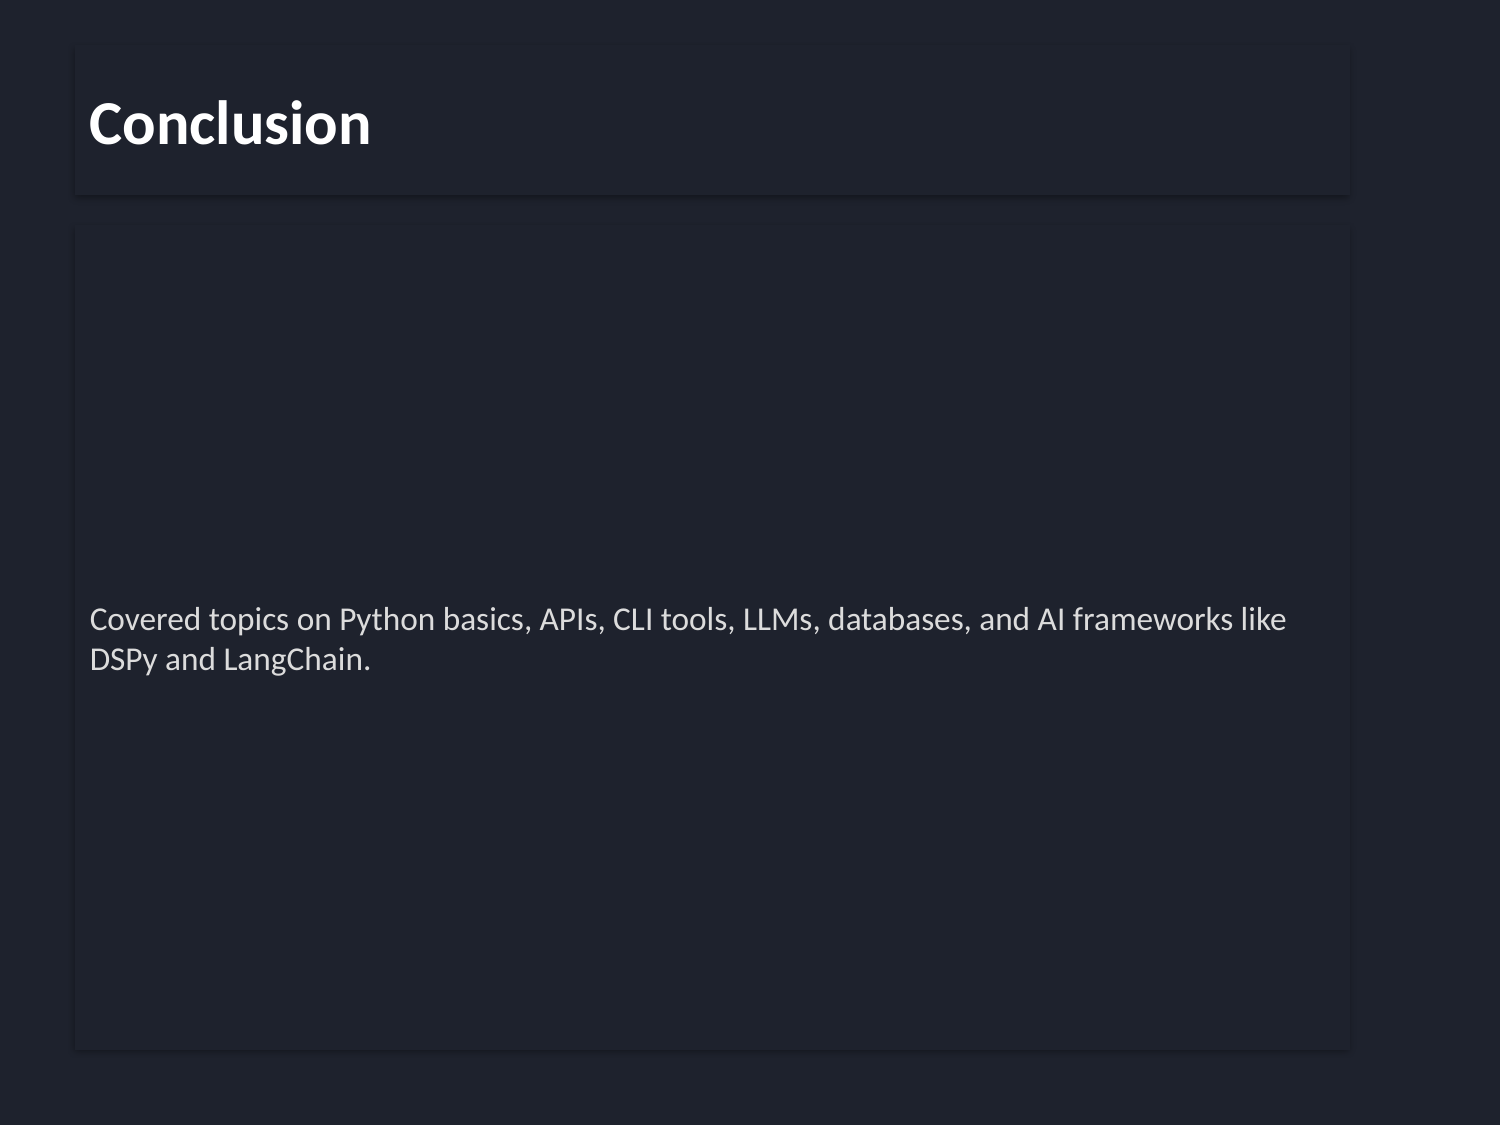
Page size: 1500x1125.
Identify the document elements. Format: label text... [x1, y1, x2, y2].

text_box Covered topics on Python basics, APIs, CLI tools, LLMs, databases, and AI frameworks like DSPy and LangChain. [74, 224, 1351, 1051]
text_box Conclusion [74, 44, 1351, 196]
